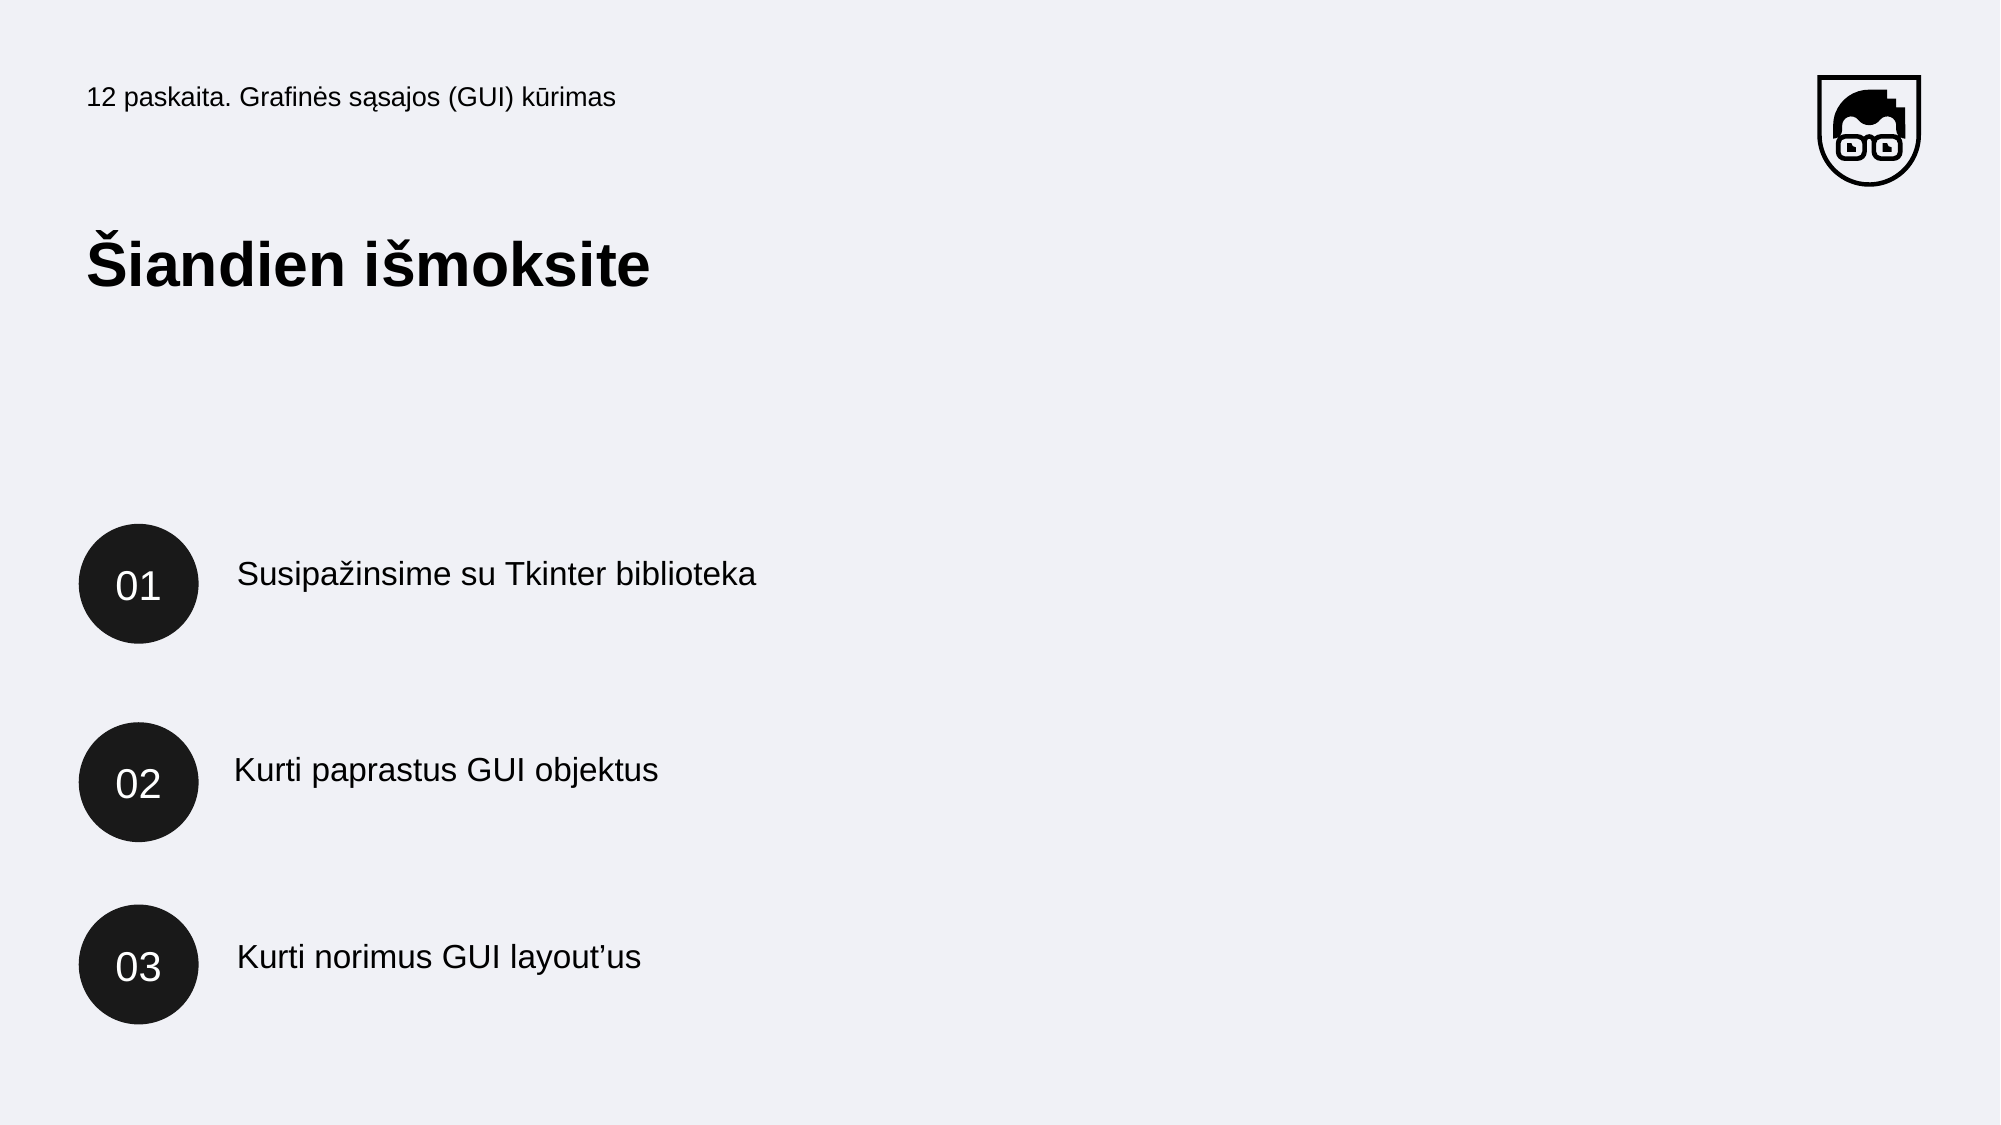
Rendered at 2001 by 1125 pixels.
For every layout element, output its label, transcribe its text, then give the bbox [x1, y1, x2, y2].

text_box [78, 523, 199, 644]
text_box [78, 721, 199, 843]
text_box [78, 904, 199, 1025]
text_box Šiandien išmoksite [78, 224, 924, 449]
text_box 12 paskaita. Grafinės sąsajos (GUI) kūrimas [78, 75, 1000, 150]
text_box Kurti paprastus GUI objektus [226, 745, 922, 804]
text_box Kurti norimus GUI layout’us [229, 933, 925, 991]
text_box Susipažinsime su Tkinter biblioteka [229, 549, 925, 609]
